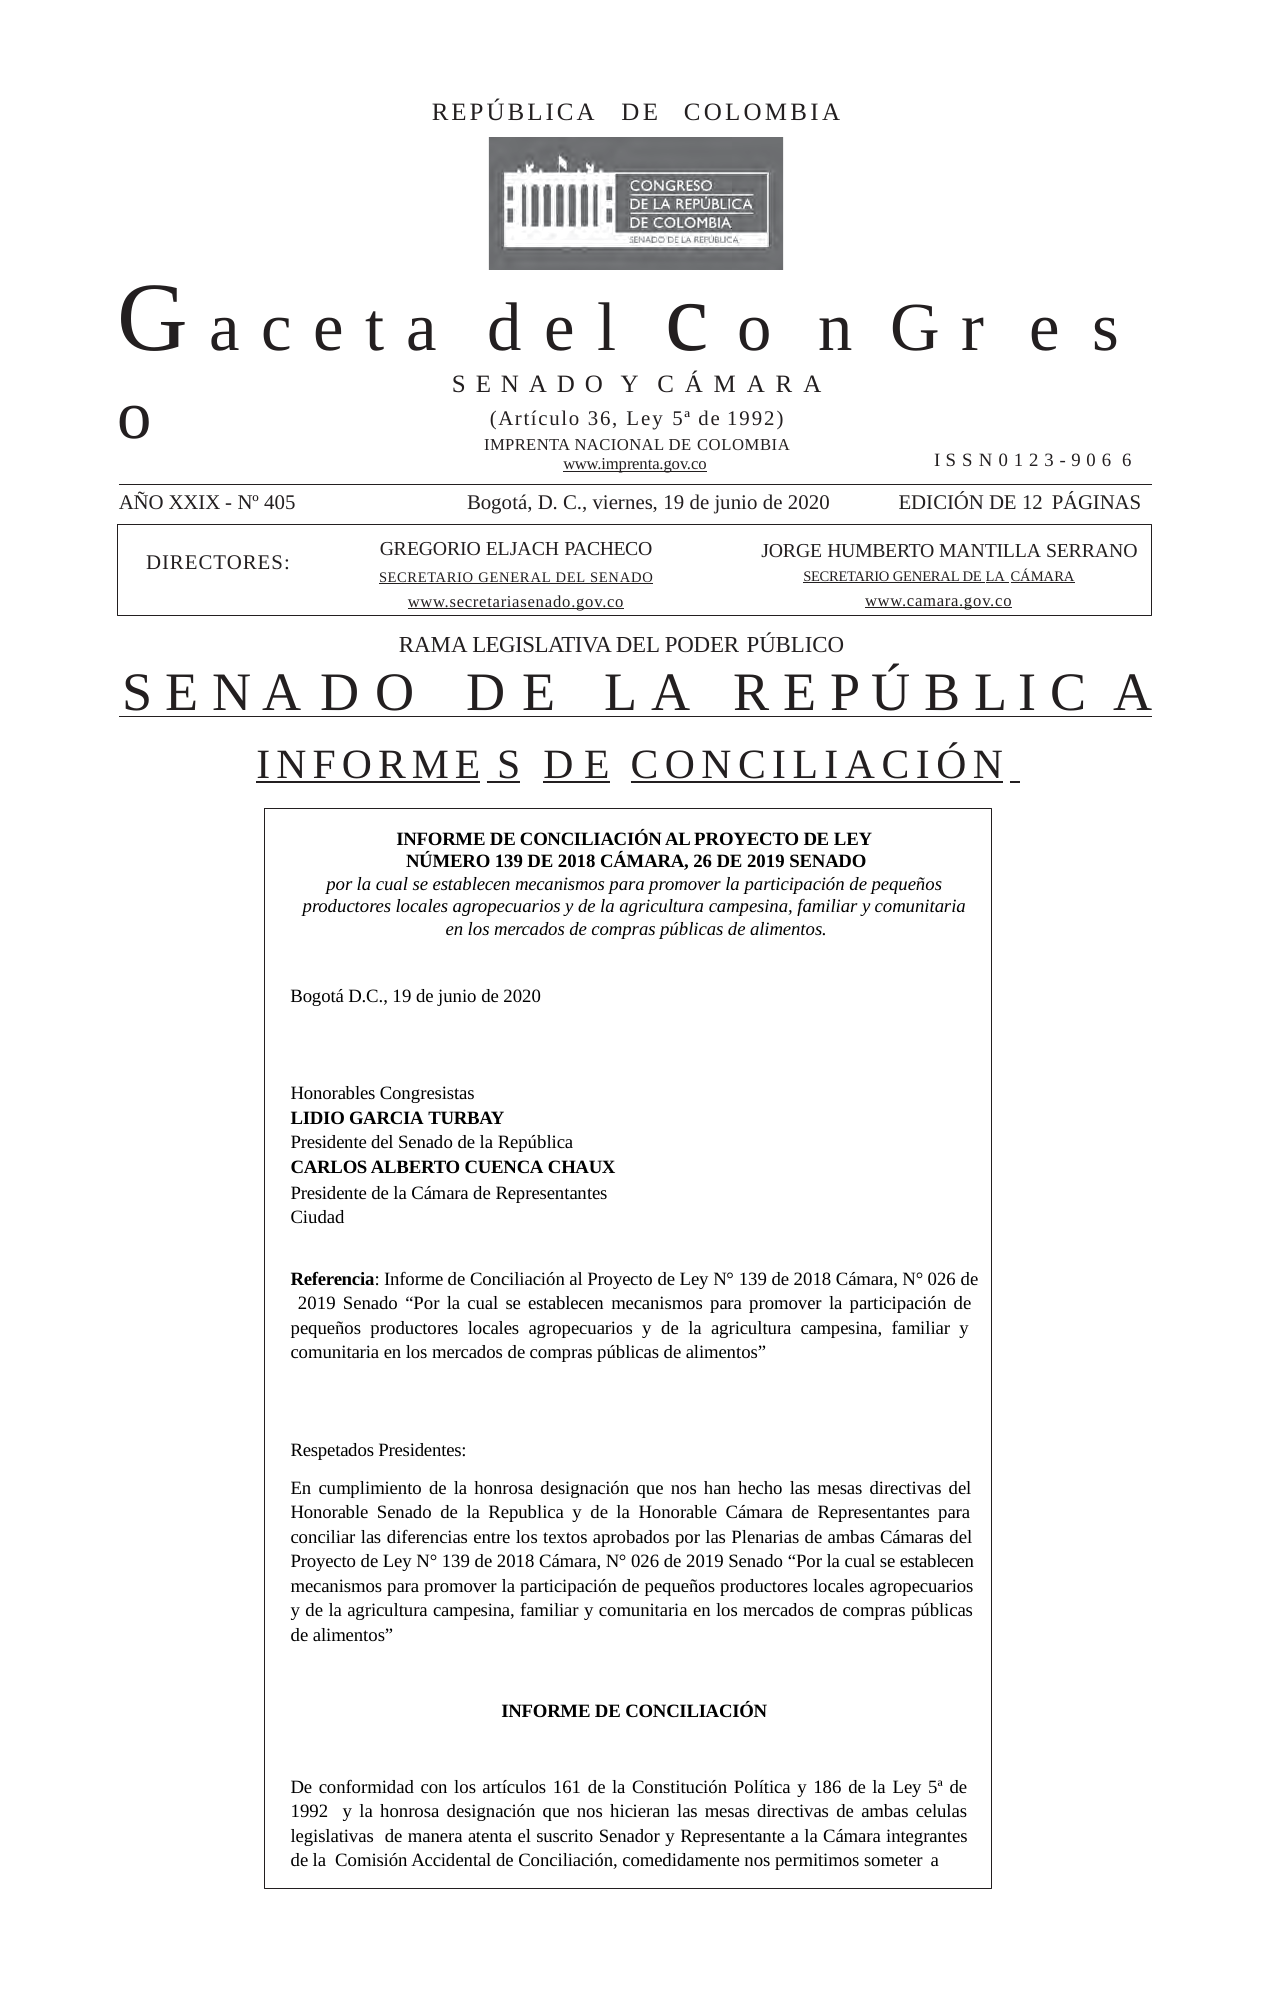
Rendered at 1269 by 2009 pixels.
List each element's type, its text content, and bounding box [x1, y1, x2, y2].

text_box RAMA LEGISLATIVA DEL PODER PÚBLICO [396, 627, 875, 634]
text_box [117, 588, 1152, 616]
text_box S E N A D O D E L A R E P Ú B L I C A INFORME S D E CONCILIACIÓN [116, 634, 1158, 788]
text_box [264, 808, 992, 1889]
text_box REPÚBLICA DE COLOMBIA [429, 93, 845, 126]
text_box GREGORIO ELJACH PACHECO SECRETARIO GENERAL DEL SENADO www.secretariasenado.gov.co [368, 588, 664, 611]
text_box JORGE HUMBERTO MANTILLA SERRANO SECRETARIO GENERAL DE LA CÁMARA www.camara.gov.co [759, 588, 1144, 610]
title Gaceta del co n G r e s o [115, 250, 1157, 588]
text_box [488, 137, 784, 270]
text_box I S S N 0 1 2 3 - 9 0 6 6 [932, 445, 1151, 471]
